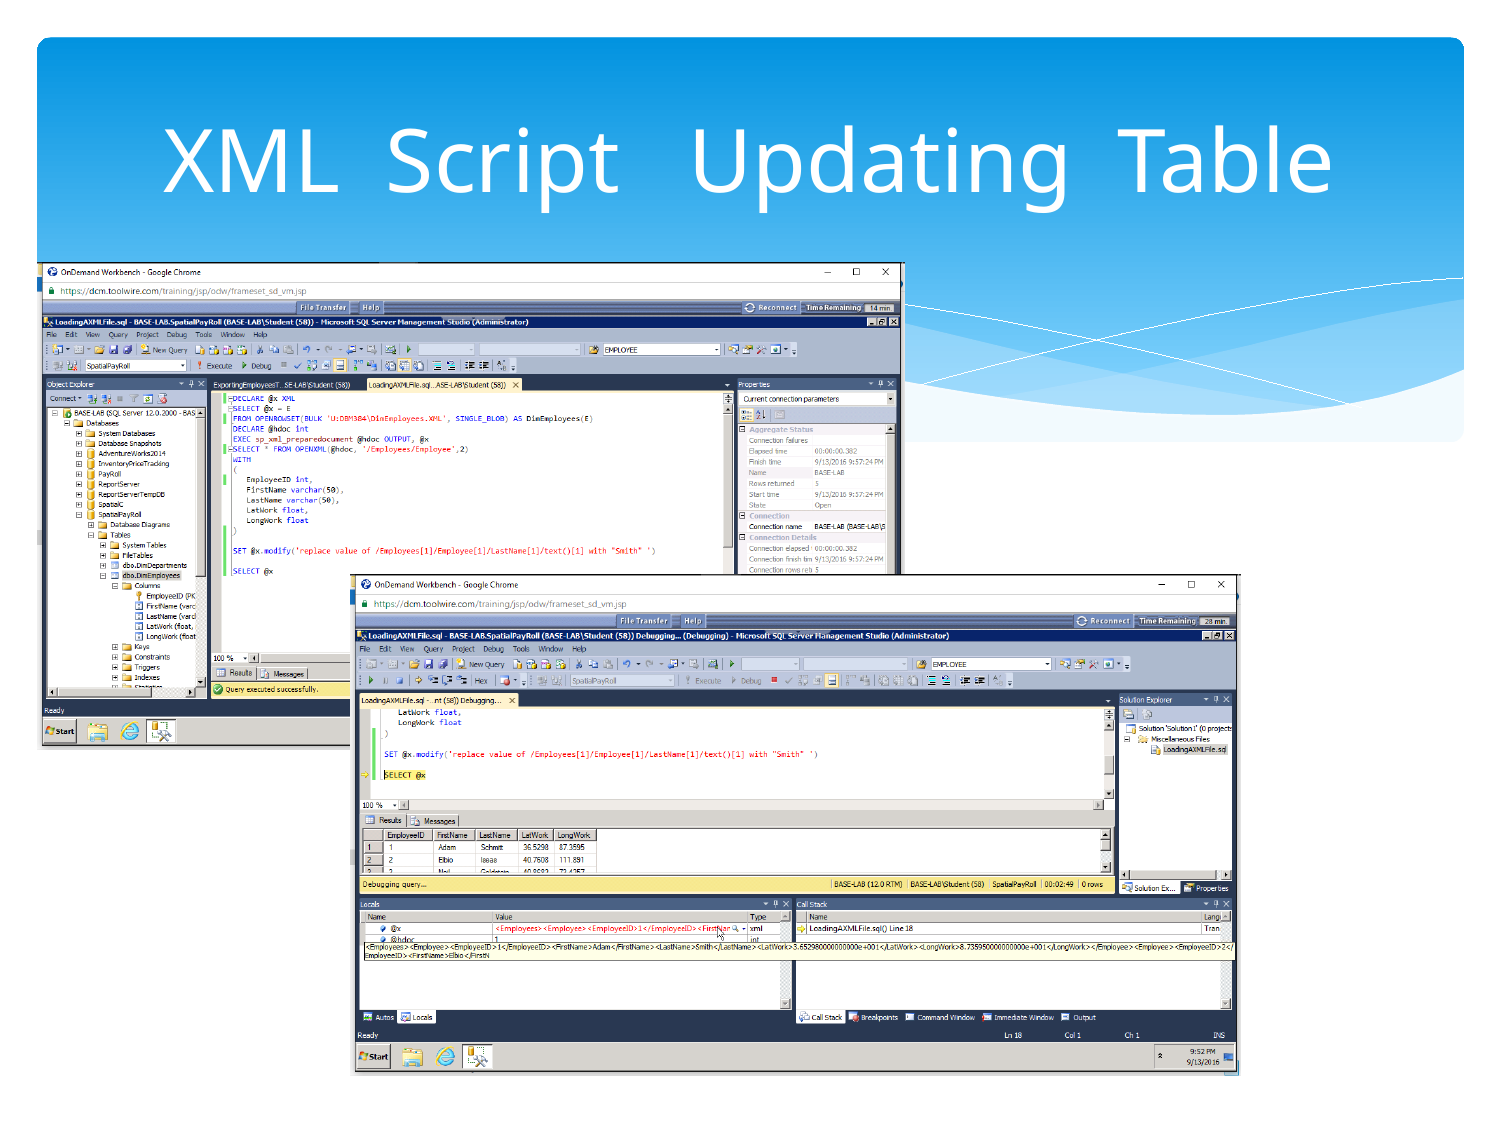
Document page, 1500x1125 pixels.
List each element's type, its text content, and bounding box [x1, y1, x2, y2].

list [37, 324, 1463, 1100]
picture [37, 262, 1241, 1076]
title XML Script Updating Table [75, 55, 1425, 261]
